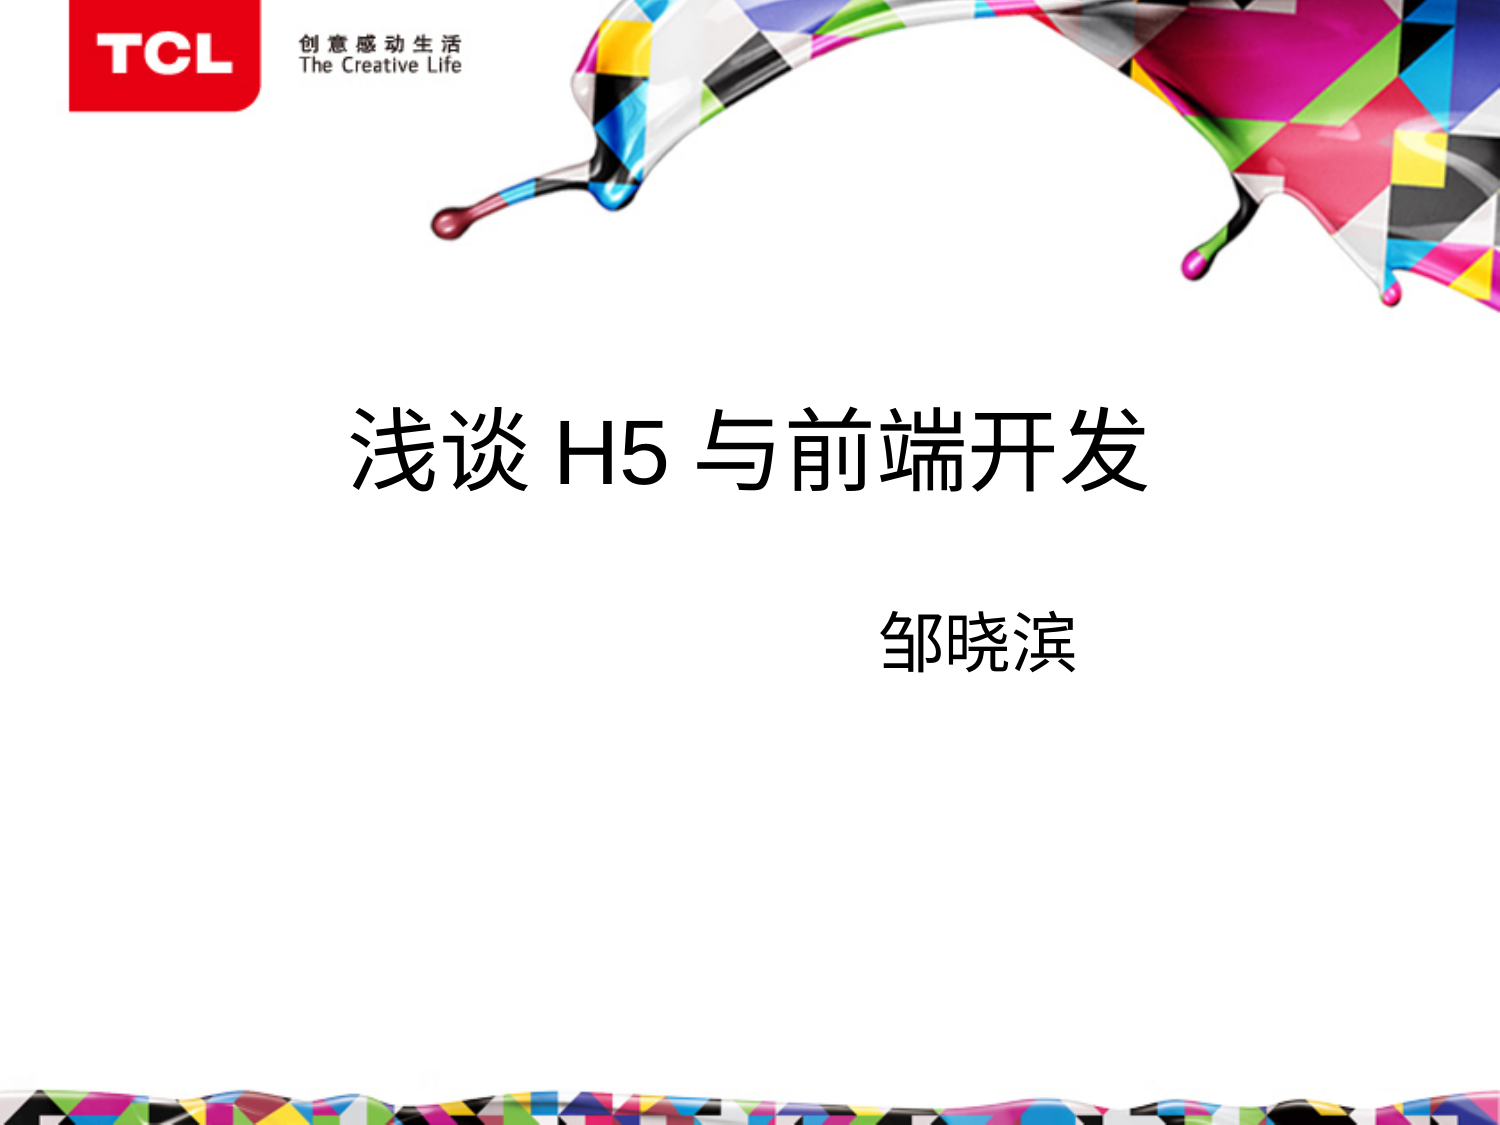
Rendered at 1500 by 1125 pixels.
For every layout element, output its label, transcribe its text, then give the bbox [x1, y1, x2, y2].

picture [0, 0, 1500, 1125]
text_box [123, 279, 1376, 716]
text_box 浅谈H5与前端开发 邹晓滨 [224, 385, 1276, 690]
